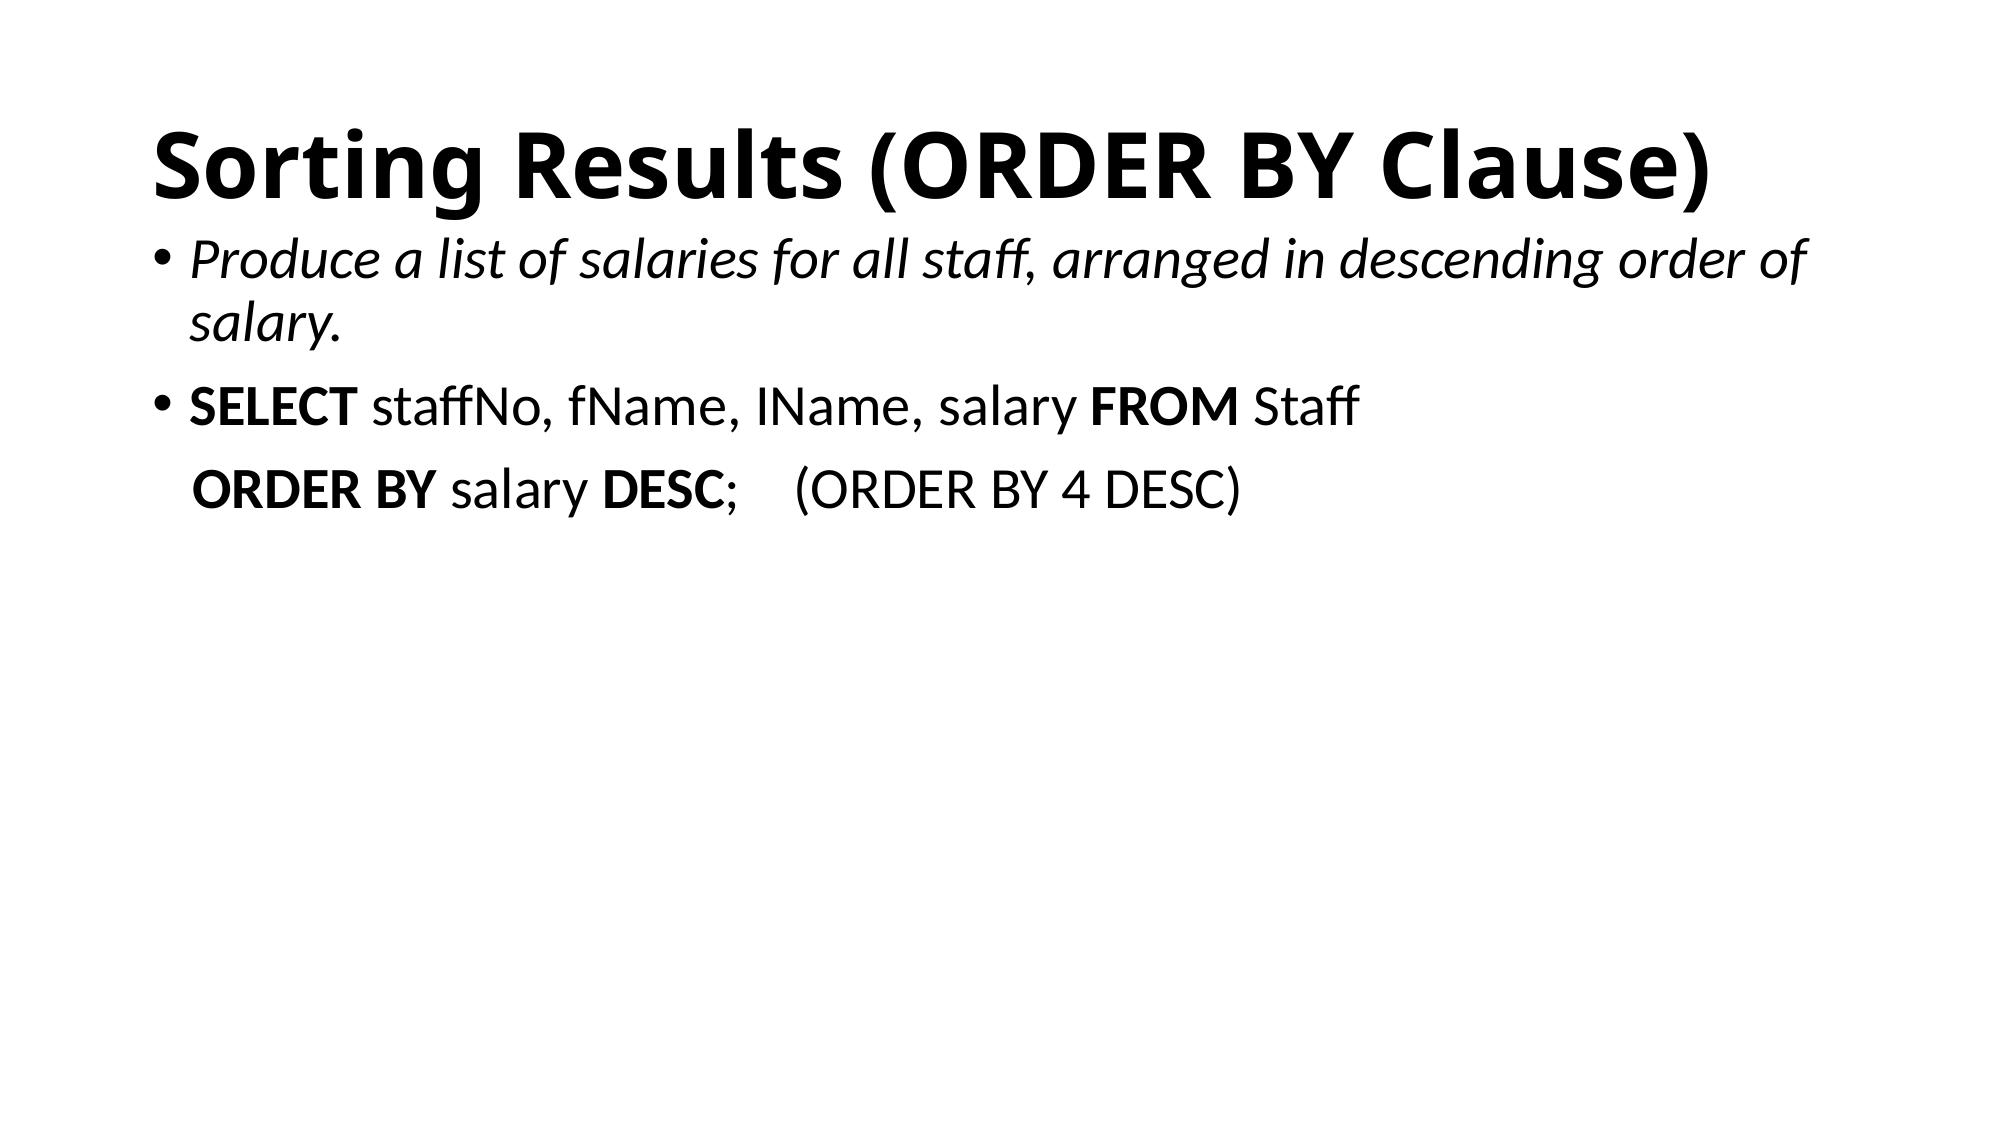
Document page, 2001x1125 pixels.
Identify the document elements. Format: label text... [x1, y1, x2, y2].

list Produce a list of salaries for all staff, arranged in descending order of salary. SELECT staffNo, fName, IName, salary FROM Staff ORDER BY salary DESC; (ORDER BY 4 DESC) [137, 220, 1863, 1014]
title Sorting Results (ORDER BY Clause) [137, 59, 1863, 220]
